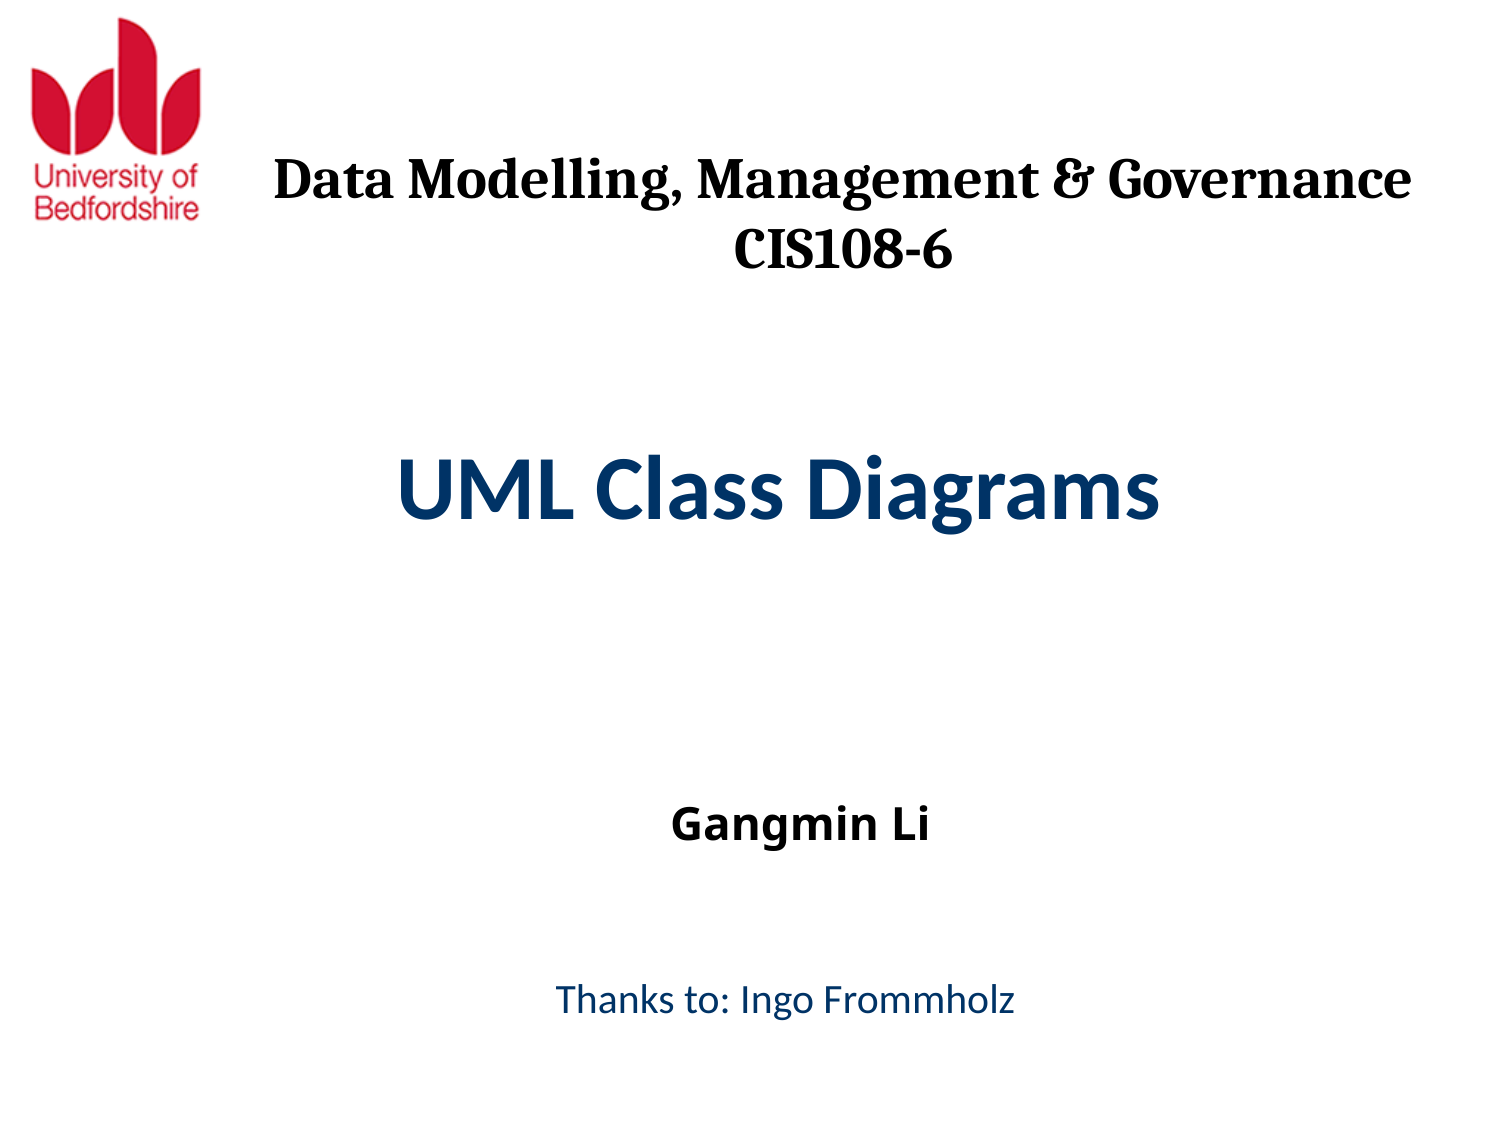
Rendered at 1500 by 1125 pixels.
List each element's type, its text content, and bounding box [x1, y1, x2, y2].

text_box Gangmin Li [655, 786, 999, 857]
picture [0, 0, 237, 236]
subtitle UML Class Diagrams [253, 332, 1304, 565]
title Data Modelling, Management & Governance CIS108-6 [206, 90, 1482, 332]
